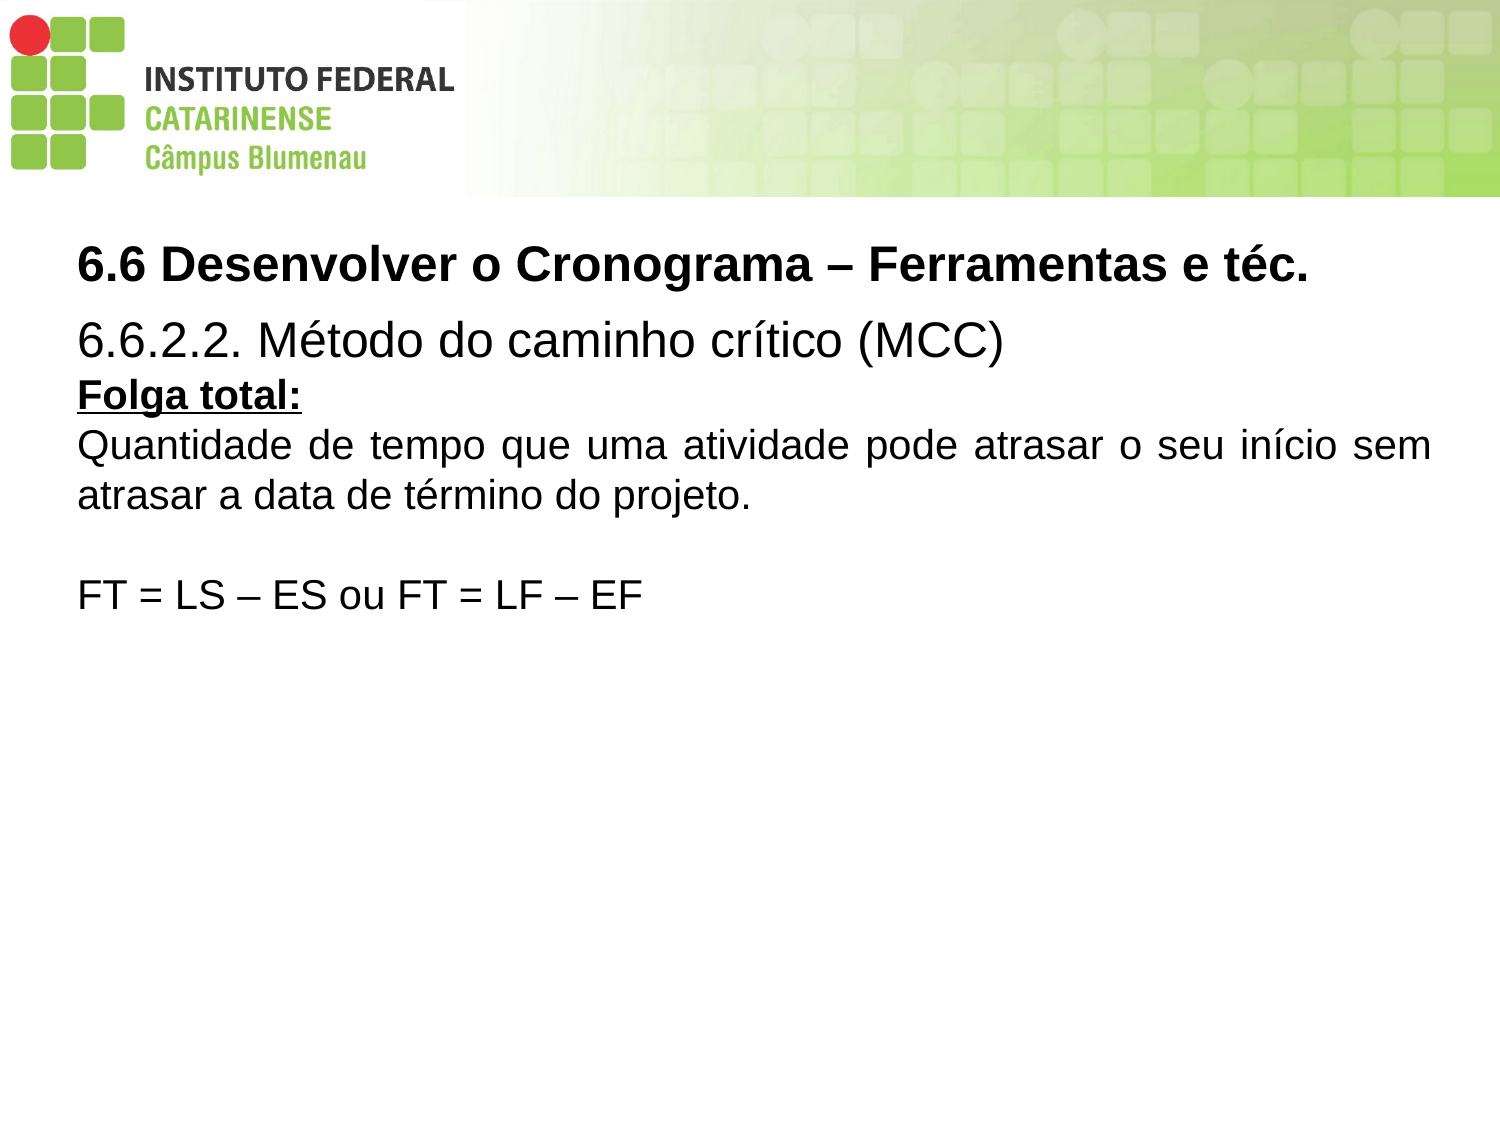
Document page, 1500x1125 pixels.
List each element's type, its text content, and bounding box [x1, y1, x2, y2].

text_box 6.6 Desenvolver o Cronograma – Ferramentas e téc. [62, 224, 699, 300]
picture [0, 0, 1500, 197]
text_box 6.6.2.2. Método do caminho crítico (MCC) Folga total: Quantidade de tempo que uma atividade pode atrasar o seu início sem atrasar a data de término do projeto. FT = LS – ES ou FT = LF – EF [62, 299, 1448, 725]
